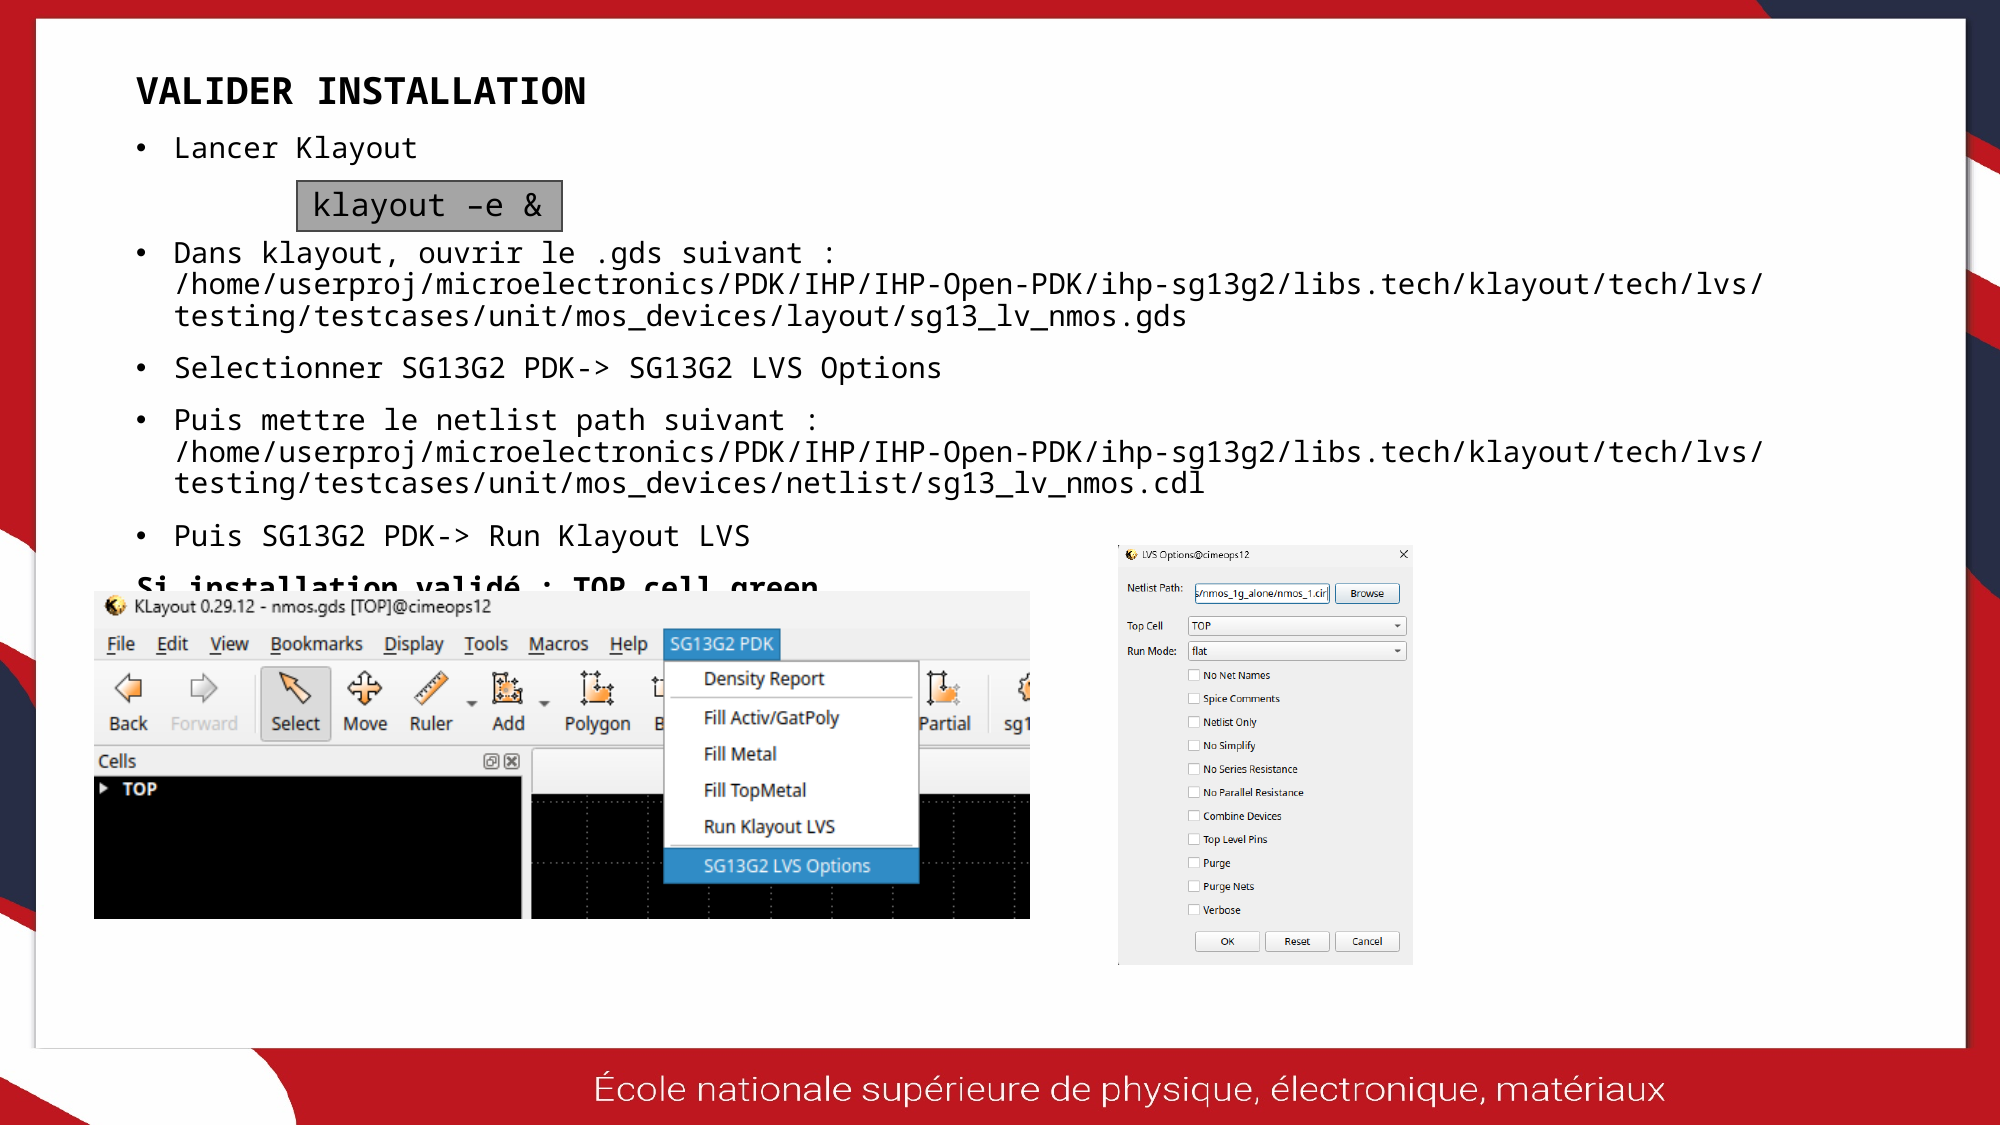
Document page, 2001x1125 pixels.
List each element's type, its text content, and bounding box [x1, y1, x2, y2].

picture [0, 0, 2000, 1125]
text_box klayout –e & [296, 180, 563, 232]
list VALIDER INSTALLATION Lancer Klayout Dans klayout, ouvrir le .gds suivant : /home/userproj/microelectronics/PDK/IHP/IHP-Open-PDK/ihp-sg13g2/libs.tech/klayout/tech/lvs/testing/testcases/unit/mos_devices/layout/sg13_lv_nmos.gds Selectionner SG13G2 PDK-> SG13G2 LVS Options Puis mettre le netlist path suivant : /home/userproj/microelectronics/PDK/IHP/IHP-Open-PDK/ihp-sg13g2/libs.tech/klayout/tech/lvs/testing/testcases/unit/mos_devices/netlist/sg13_lv_nmos.cdl Puis SG13G2 PDK-> Run Klayout LVS Si installation validé : TOP cell green [121, 65, 1846, 1002]
slide_number 5 [1412, 1042, 1863, 1103]
